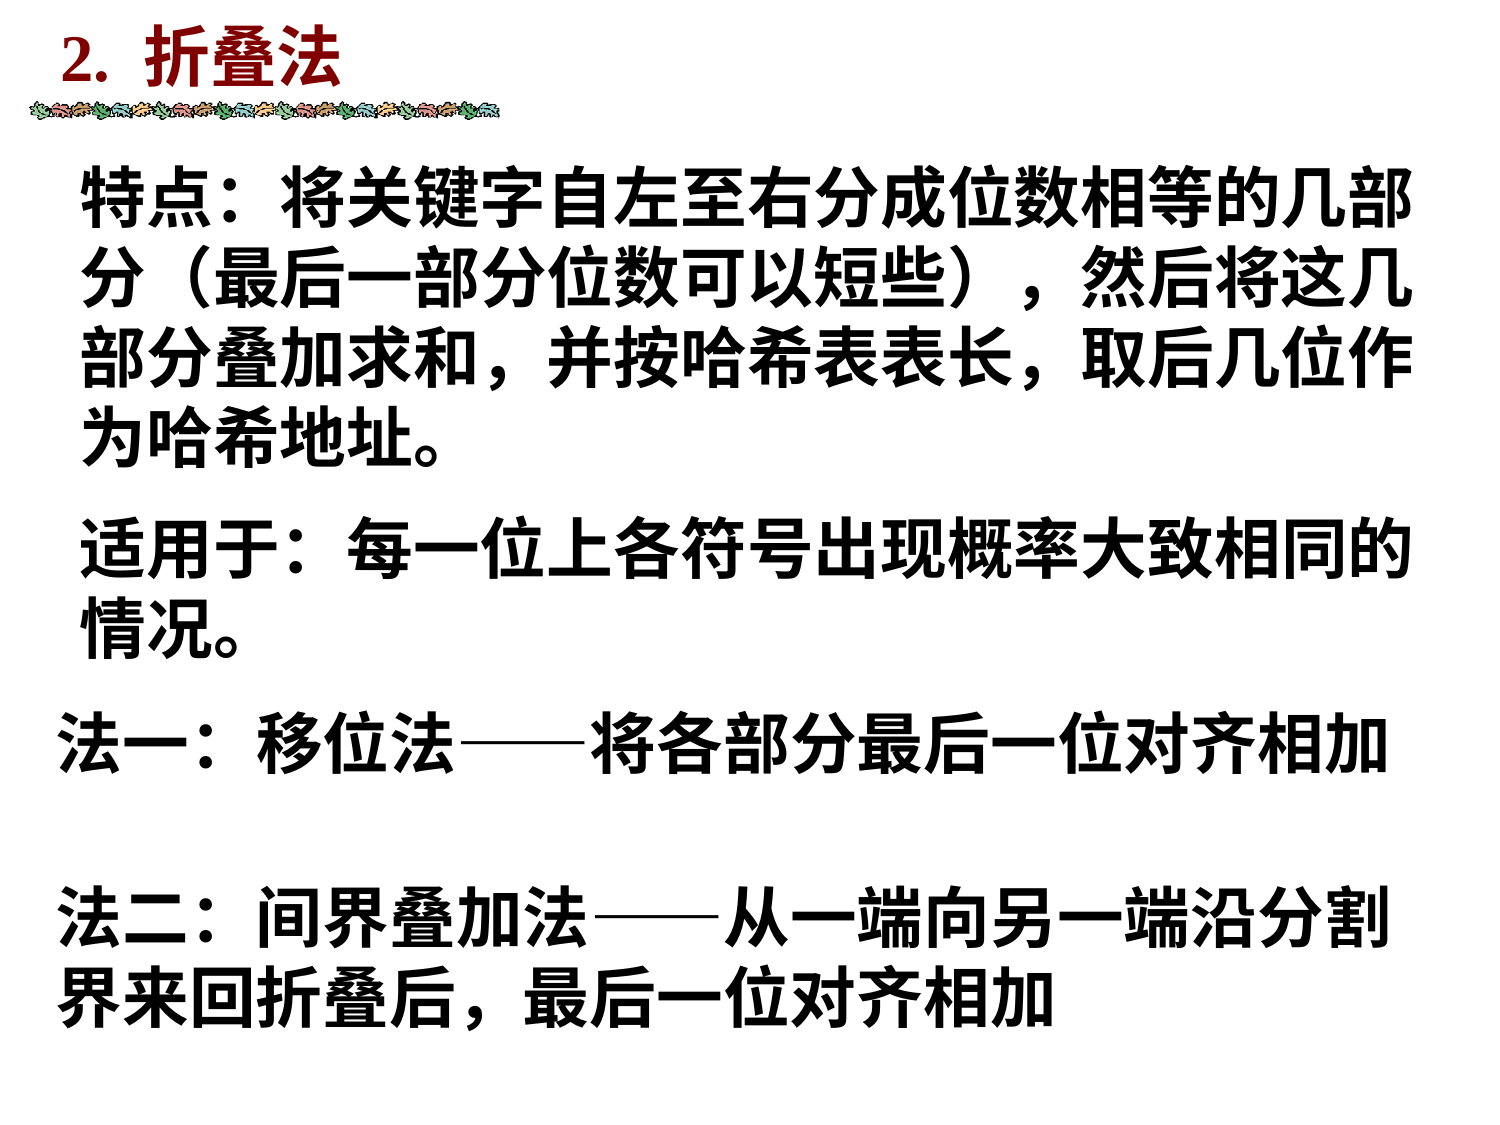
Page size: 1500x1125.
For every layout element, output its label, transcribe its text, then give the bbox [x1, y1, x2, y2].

text_box 法一：移位法——将各部分最后一位对齐相加 [41, 694, 1436, 790]
text_box 适用于：每一位上各符号出现概率大致相同的情况。 [64, 499, 1459, 674]
text_box 2. 折叠法 [45, 7, 359, 100]
text_box 法二：间界叠加法——从一端向另一端沿分割界来回折叠后，最后一位对齐相加 [41, 868, 1436, 1044]
picture [29, 101, 500, 120]
text_box 特点：将关键字自左至右分成位数相等的几部分（最后一部分位数可以短些），然后将这几部分叠加求和，并按哈希表表长，取后几位作为哈希地址。 [64, 148, 1459, 484]
